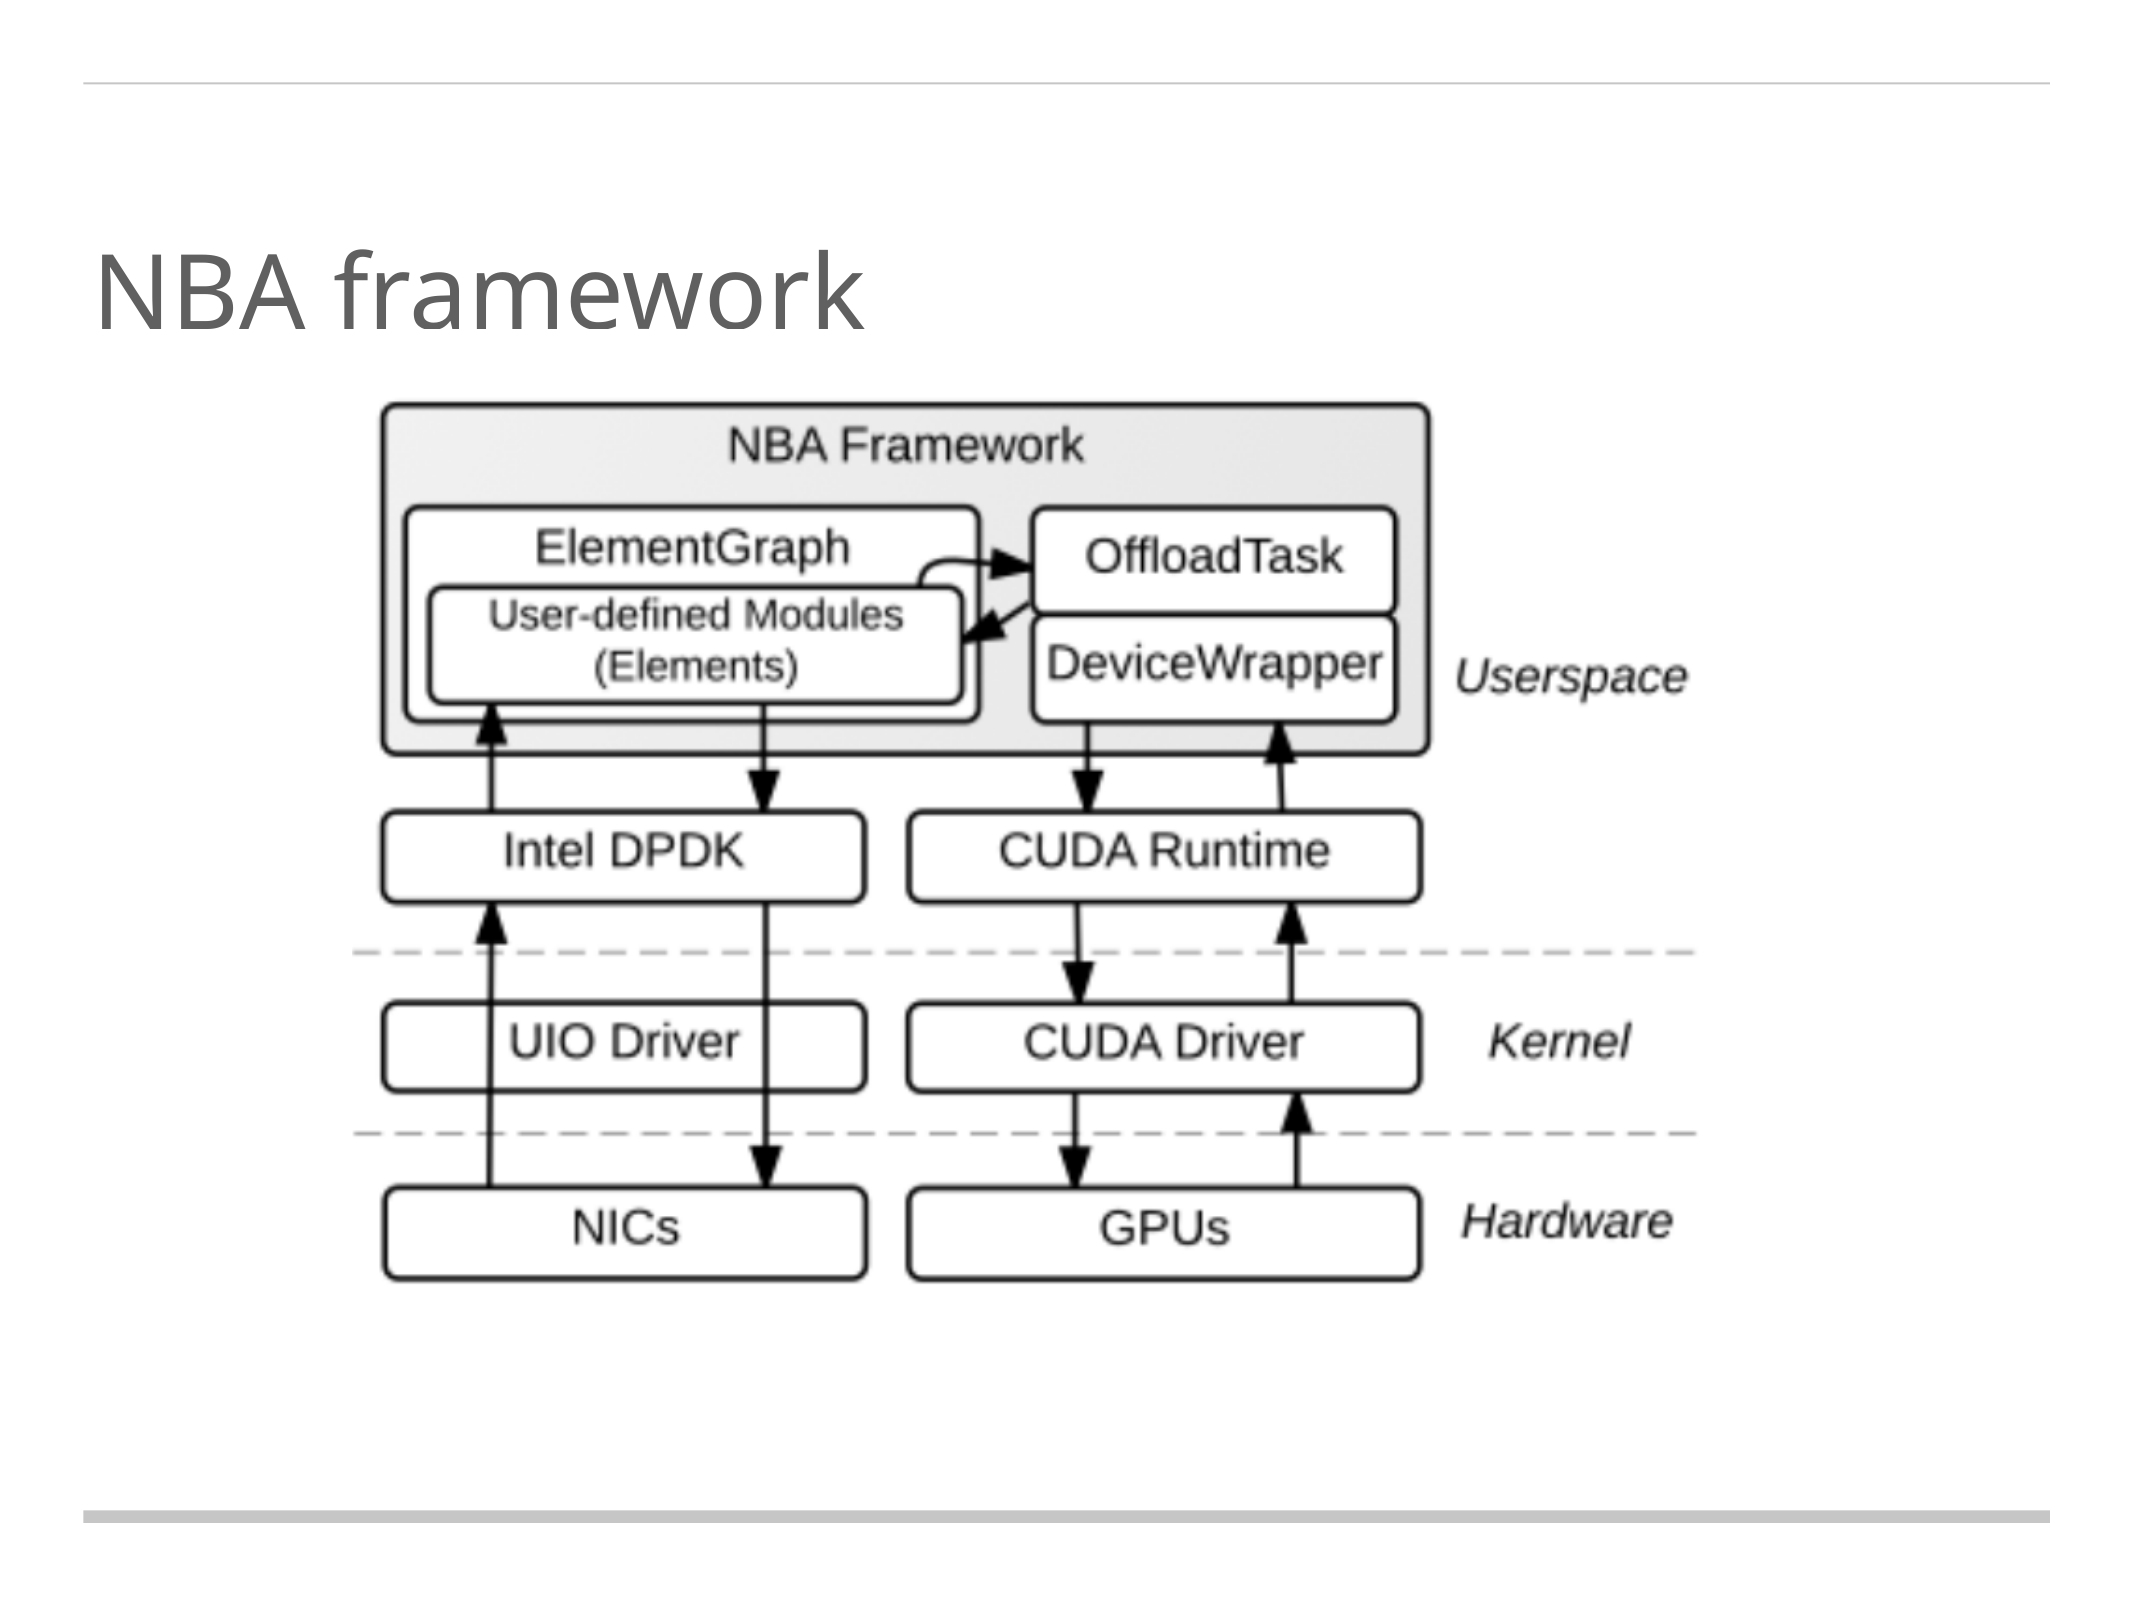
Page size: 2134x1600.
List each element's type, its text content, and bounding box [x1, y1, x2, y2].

picture [352, 329, 1735, 1301]
list NBA framework [83, 191, 1042, 330]
